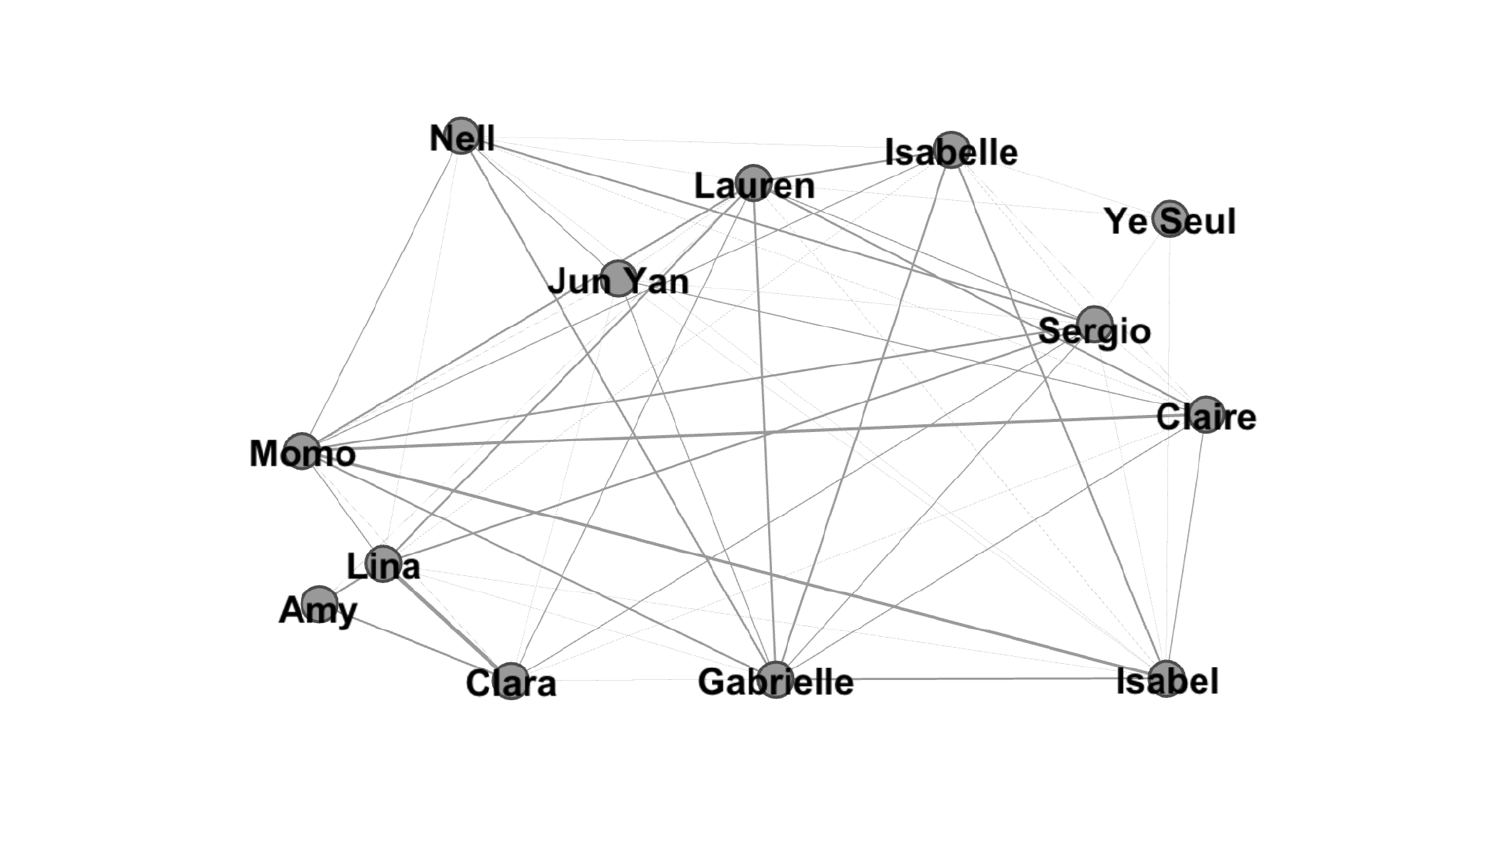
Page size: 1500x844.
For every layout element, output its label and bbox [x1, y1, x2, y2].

picture [189, 24, 1311, 819]
